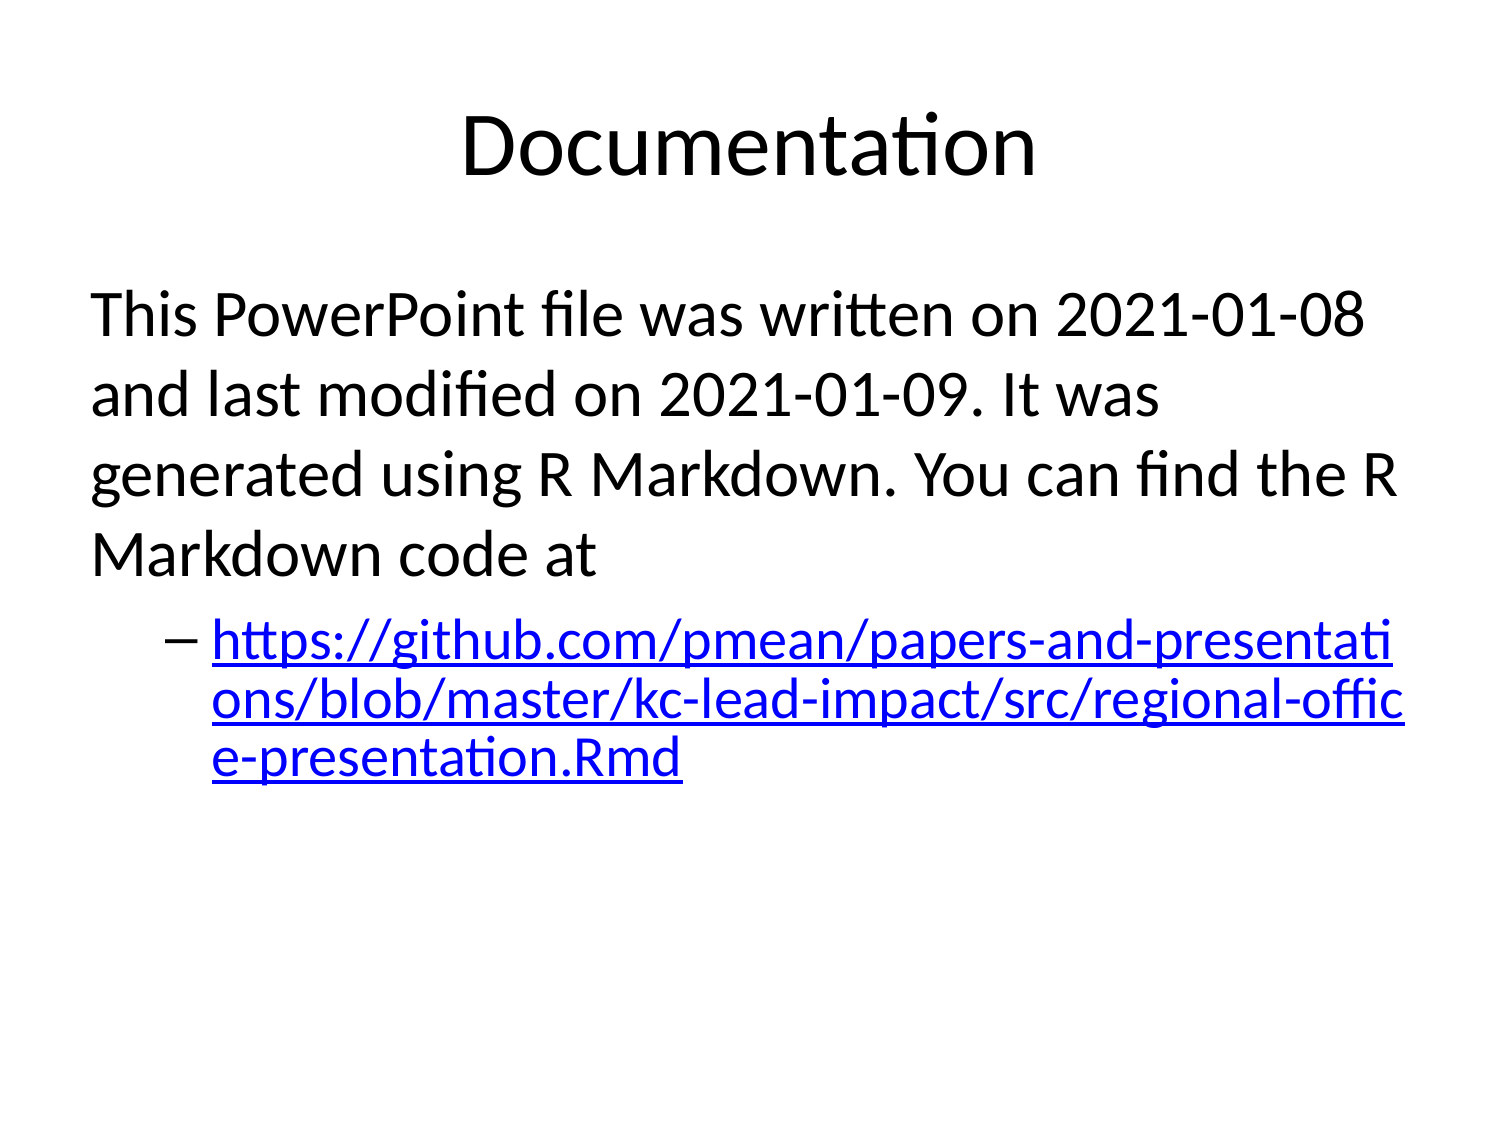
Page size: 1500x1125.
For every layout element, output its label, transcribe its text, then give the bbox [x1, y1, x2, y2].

list This PowerPoint file was written on 2021-01-08 and last modified on 2021-01-09. It was generated using R Markdown. You can find the R Markdown code at https://github.com/pmean/papers-and-presentations/blob/master/kc-lead-impact/src/regional-office-presentation.Rmd [75, 262, 1425, 1005]
title Documentation [75, 45, 1425, 233]
